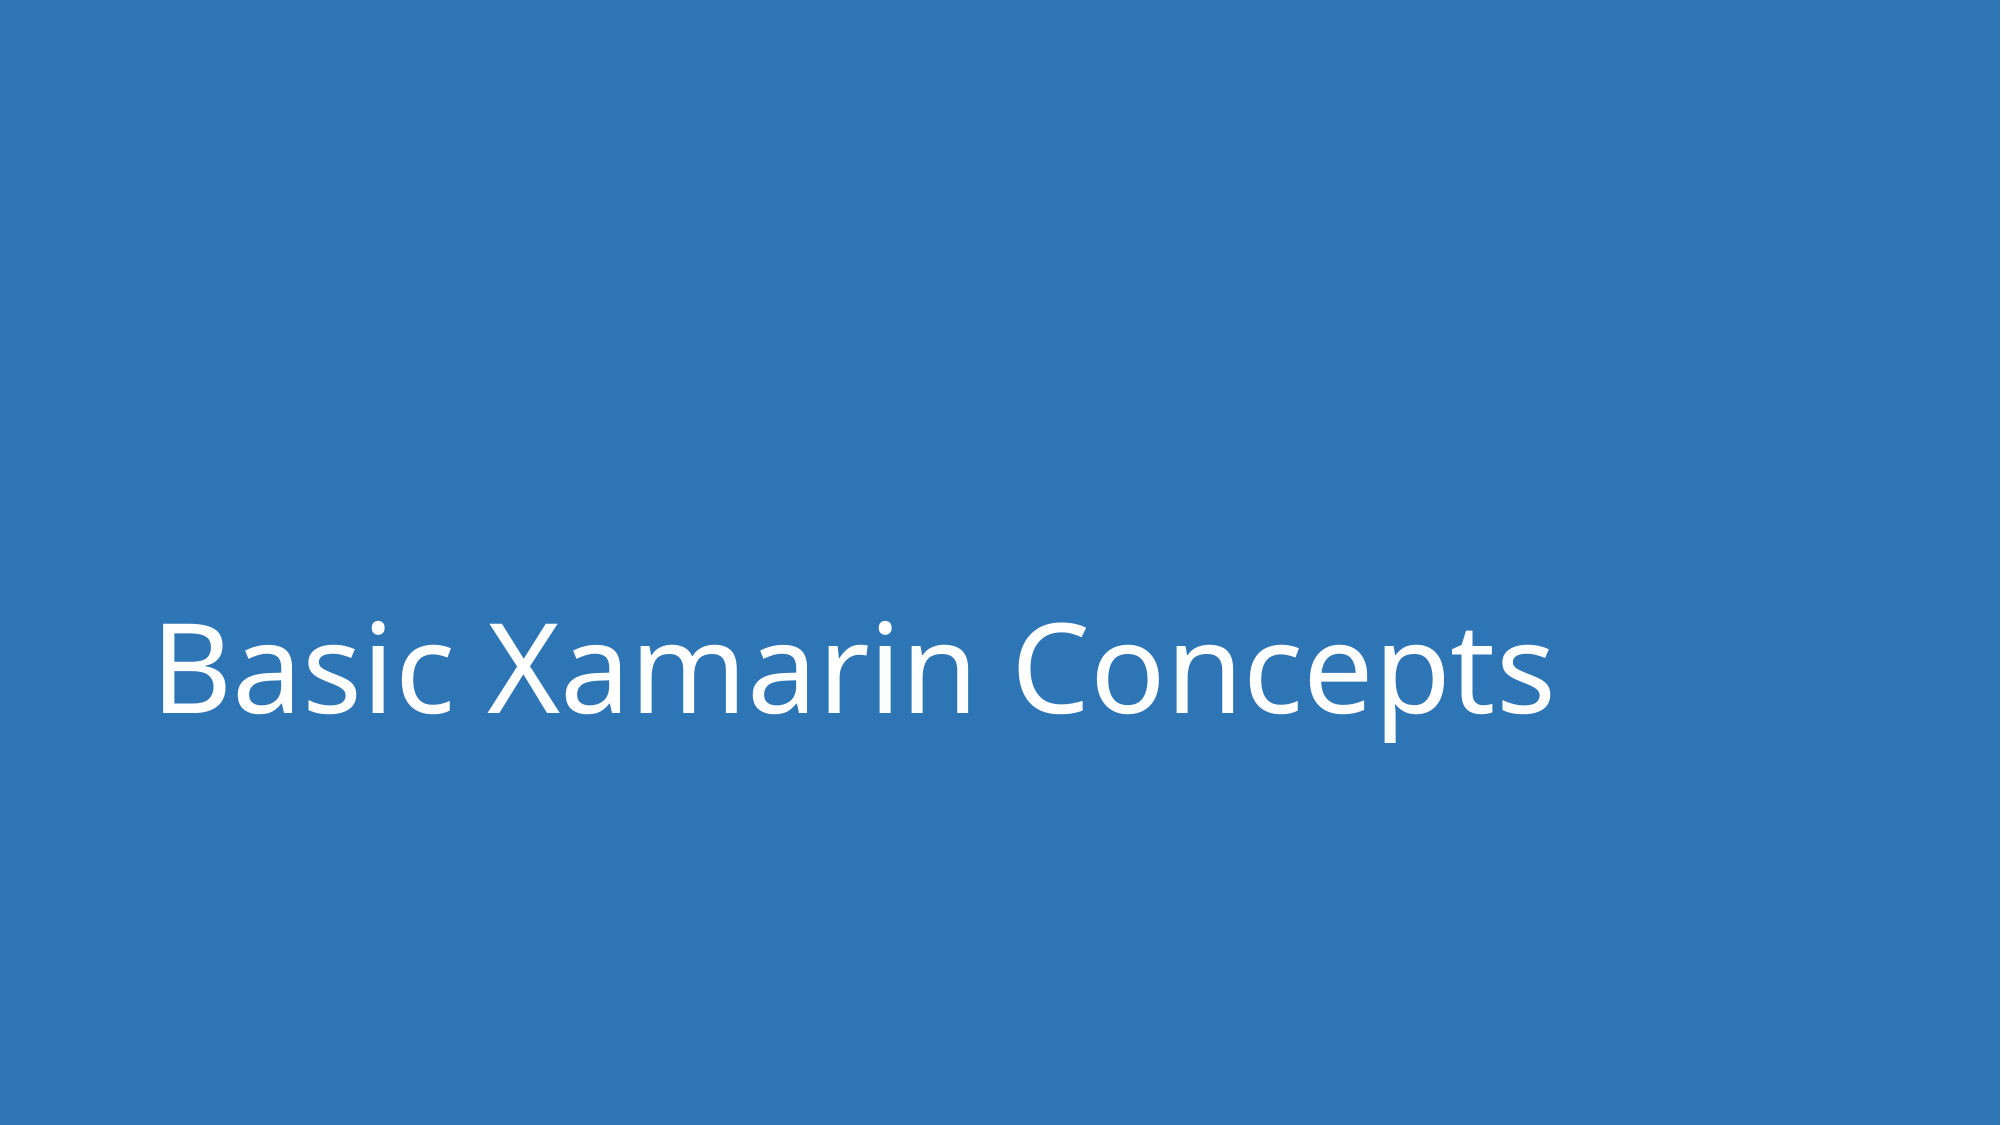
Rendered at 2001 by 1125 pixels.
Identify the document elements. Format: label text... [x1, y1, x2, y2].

title Basic Xamarin Concepts [136, 280, 1862, 749]
